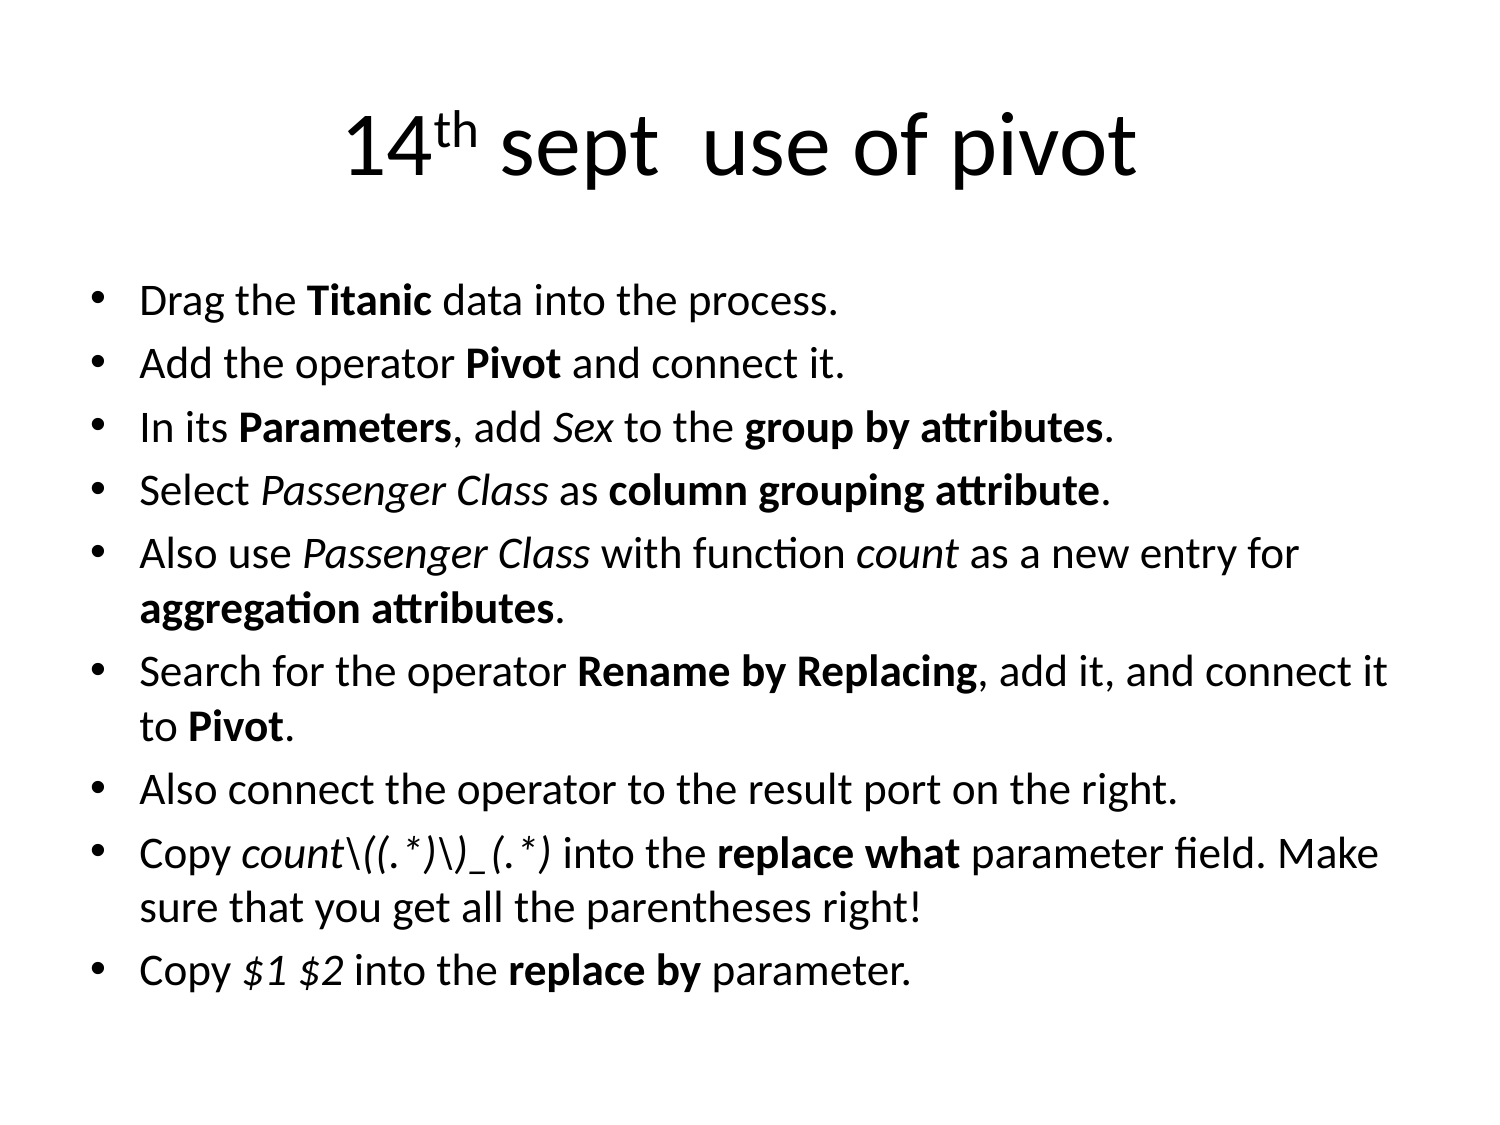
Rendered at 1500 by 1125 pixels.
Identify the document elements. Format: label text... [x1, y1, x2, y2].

list Drag the Titanic data into the process. Add the operator Pivot and connect it. In its Parameters, add Sex to the group by attributes. Select Passenger Class as column grouping attribute. Also use Passenger Class with function count as a new entry for aggregation attributes. Search for the operator Rename by Replacing, add it, and connect it to Pivot. Also connect the operator to the result port on the right. Copy count\((.*)\)_(.*) into the replace what parameter field. Make sure that you get all the parentheses right! Copy $1 $2 into the replace by parameter. [75, 262, 1425, 1005]
title 14th sept use of pivot [75, 45, 1425, 233]
